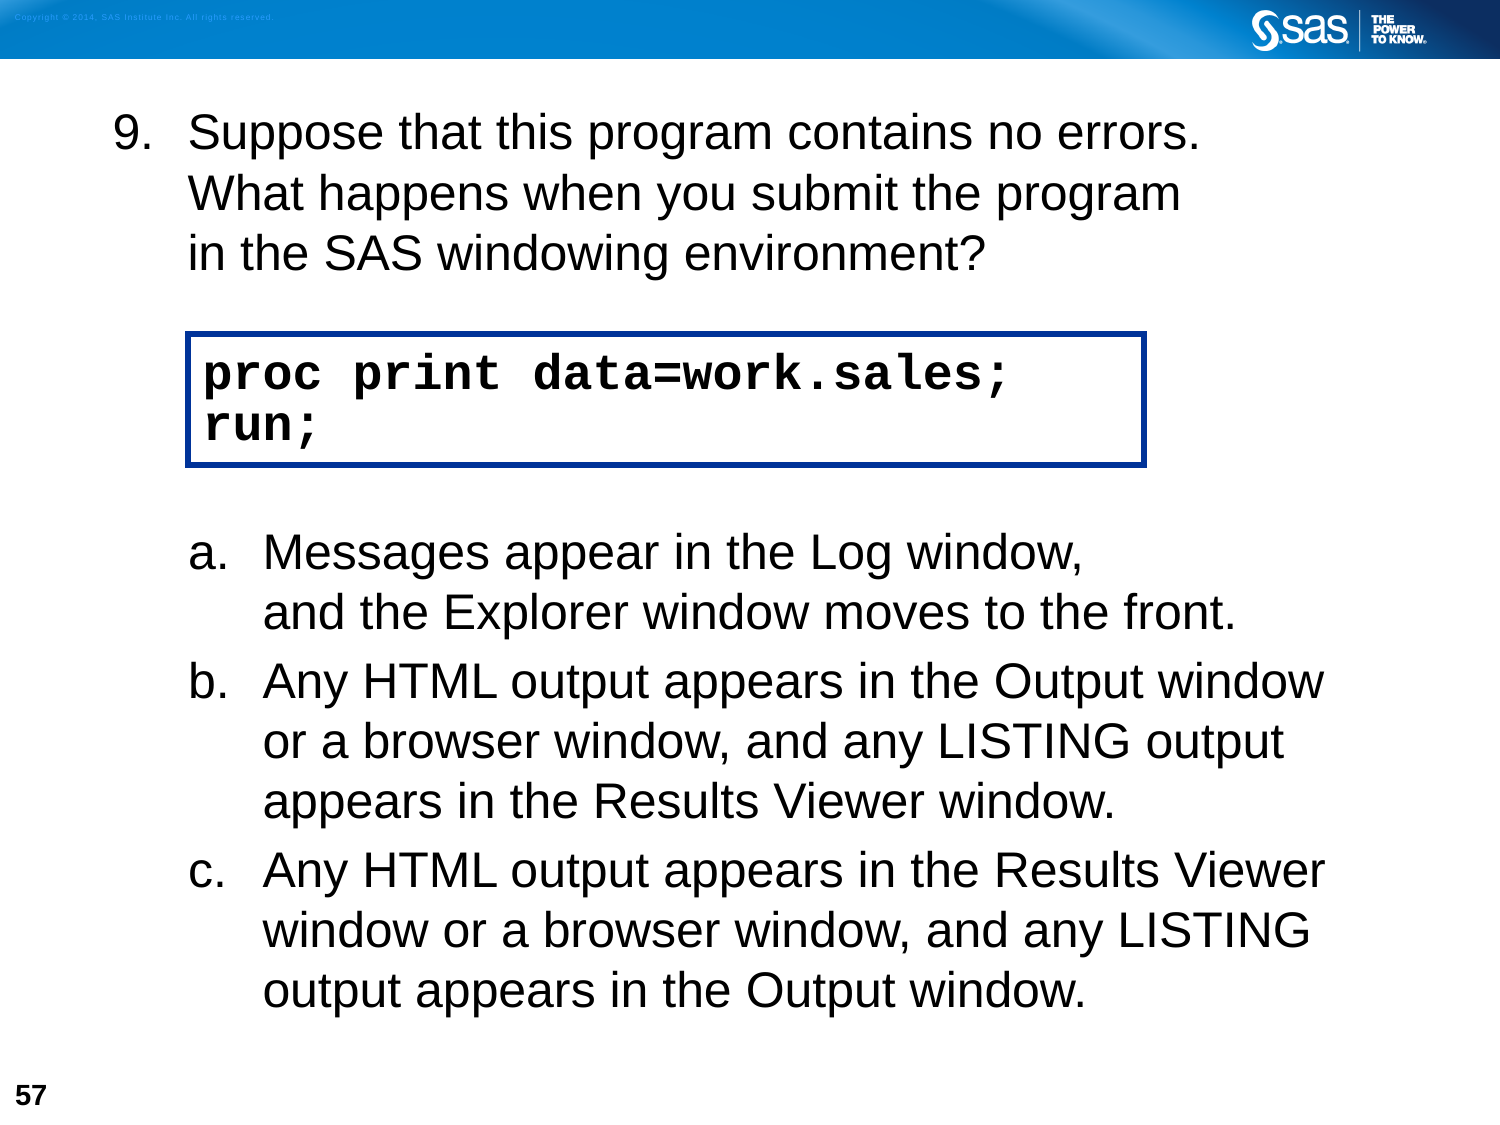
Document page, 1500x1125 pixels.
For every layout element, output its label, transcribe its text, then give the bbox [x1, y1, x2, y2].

text_box [262, 587, 1225, 663]
list Suppose that this program contains no errors. What happens when you submit the program in the SAS windowing environment? Messages appear in the Log window, and the Explorer window moves to the front. Any HTML output appears in the Output window or a browser window, and any LISTING output appears in the Results Viewer window. Any HTML output appears in the Results Viewer window or a browser window, and any LISTING output appears in the Output window. [112, 99, 1400, 1075]
text_box proc print data=work.sales; run; [187, 334, 1145, 466]
picture [0, 0, 1500, 59]
